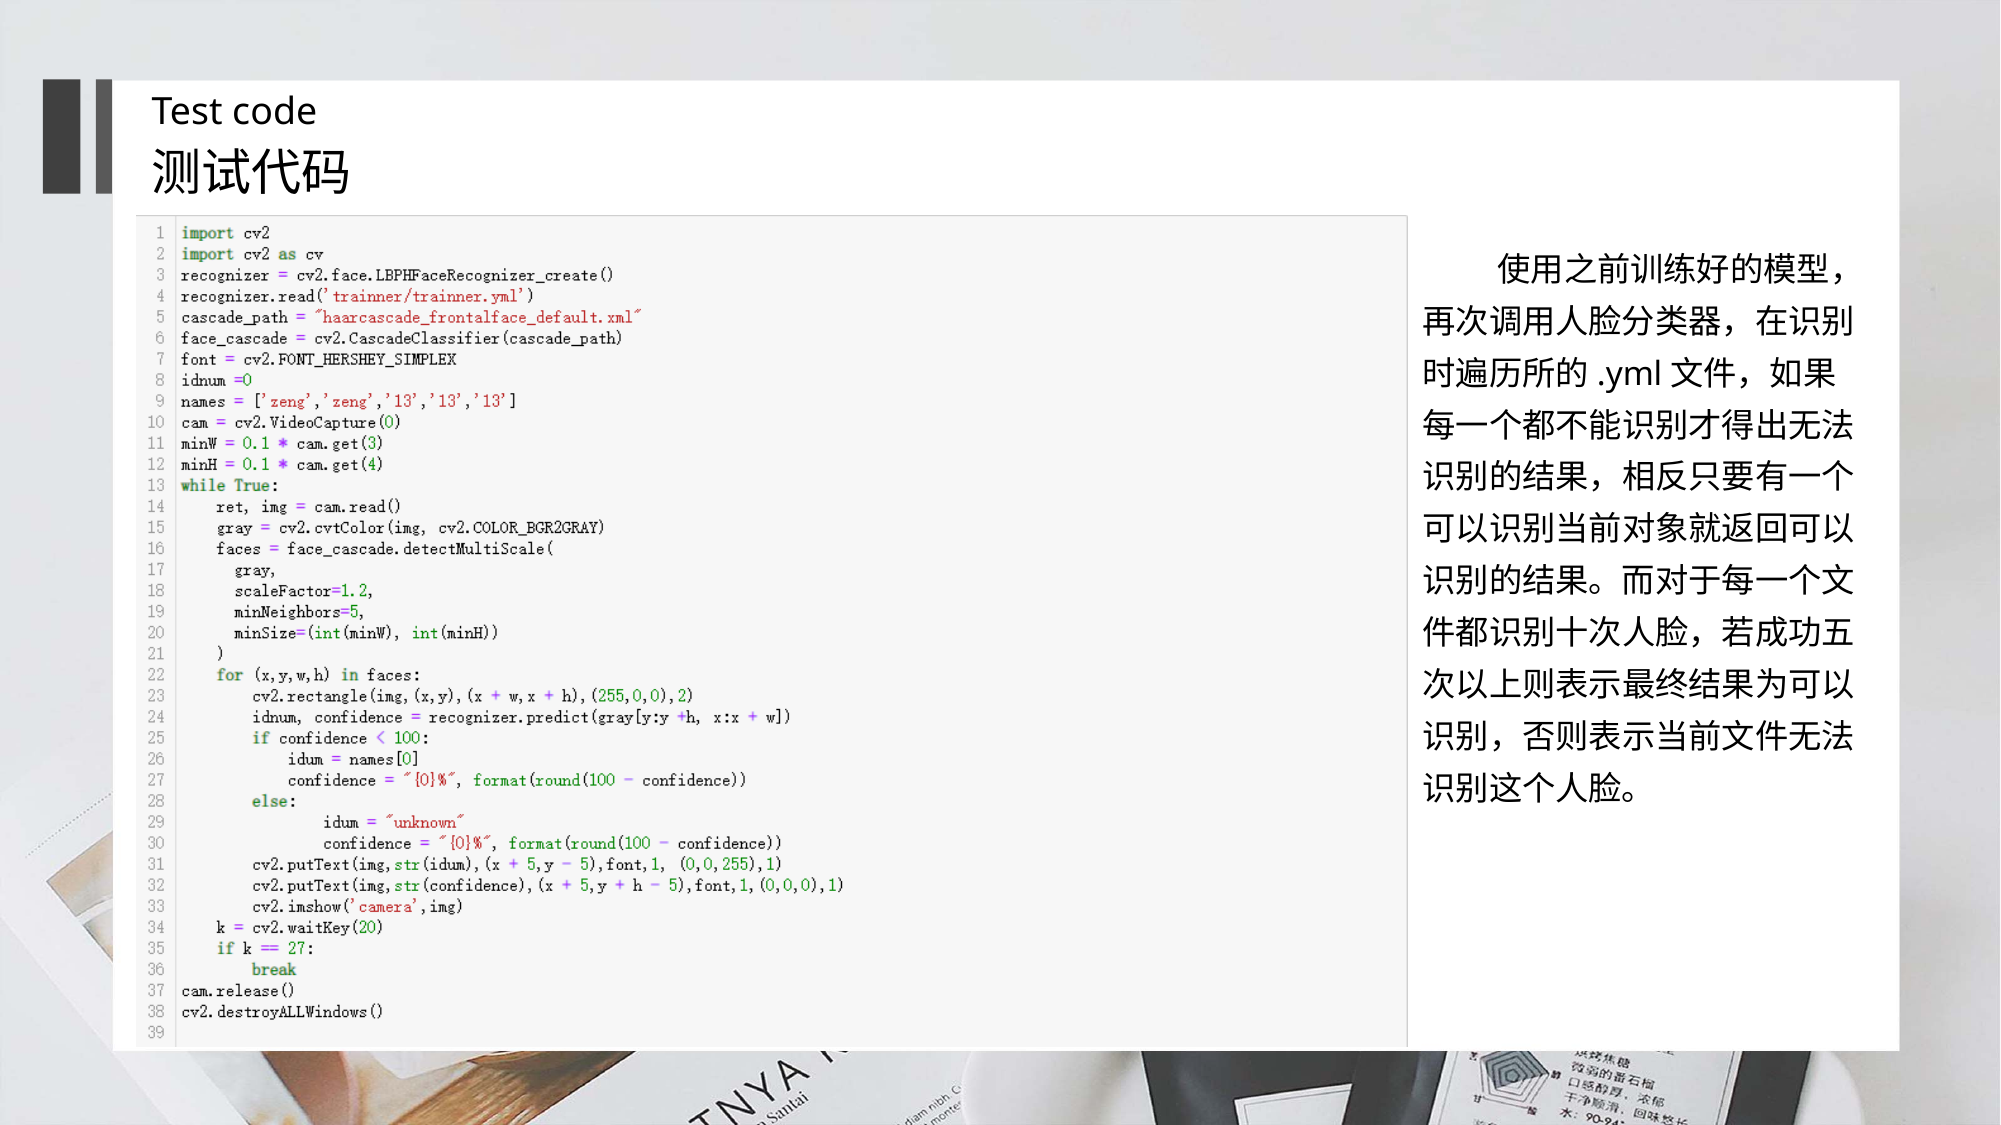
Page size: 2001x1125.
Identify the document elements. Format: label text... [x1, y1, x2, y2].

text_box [42, 79, 1149, 209]
text_box 使用之前训练好的模型，再次调用人脸分类器，在识别时遍历所的.yml文件，如果每一个都不能识别才得出无法识别的结果，相反只要有一个可以识别当前对象就返回可以识别的结果。而对于每一个文件都识别十次人脸，若成功五次以上则表示最终结果为可以识别，否则表示当前文件无法识别这个人脸。 [1409, 229, 1871, 815]
picture [0, 0, 2001, 1125]
